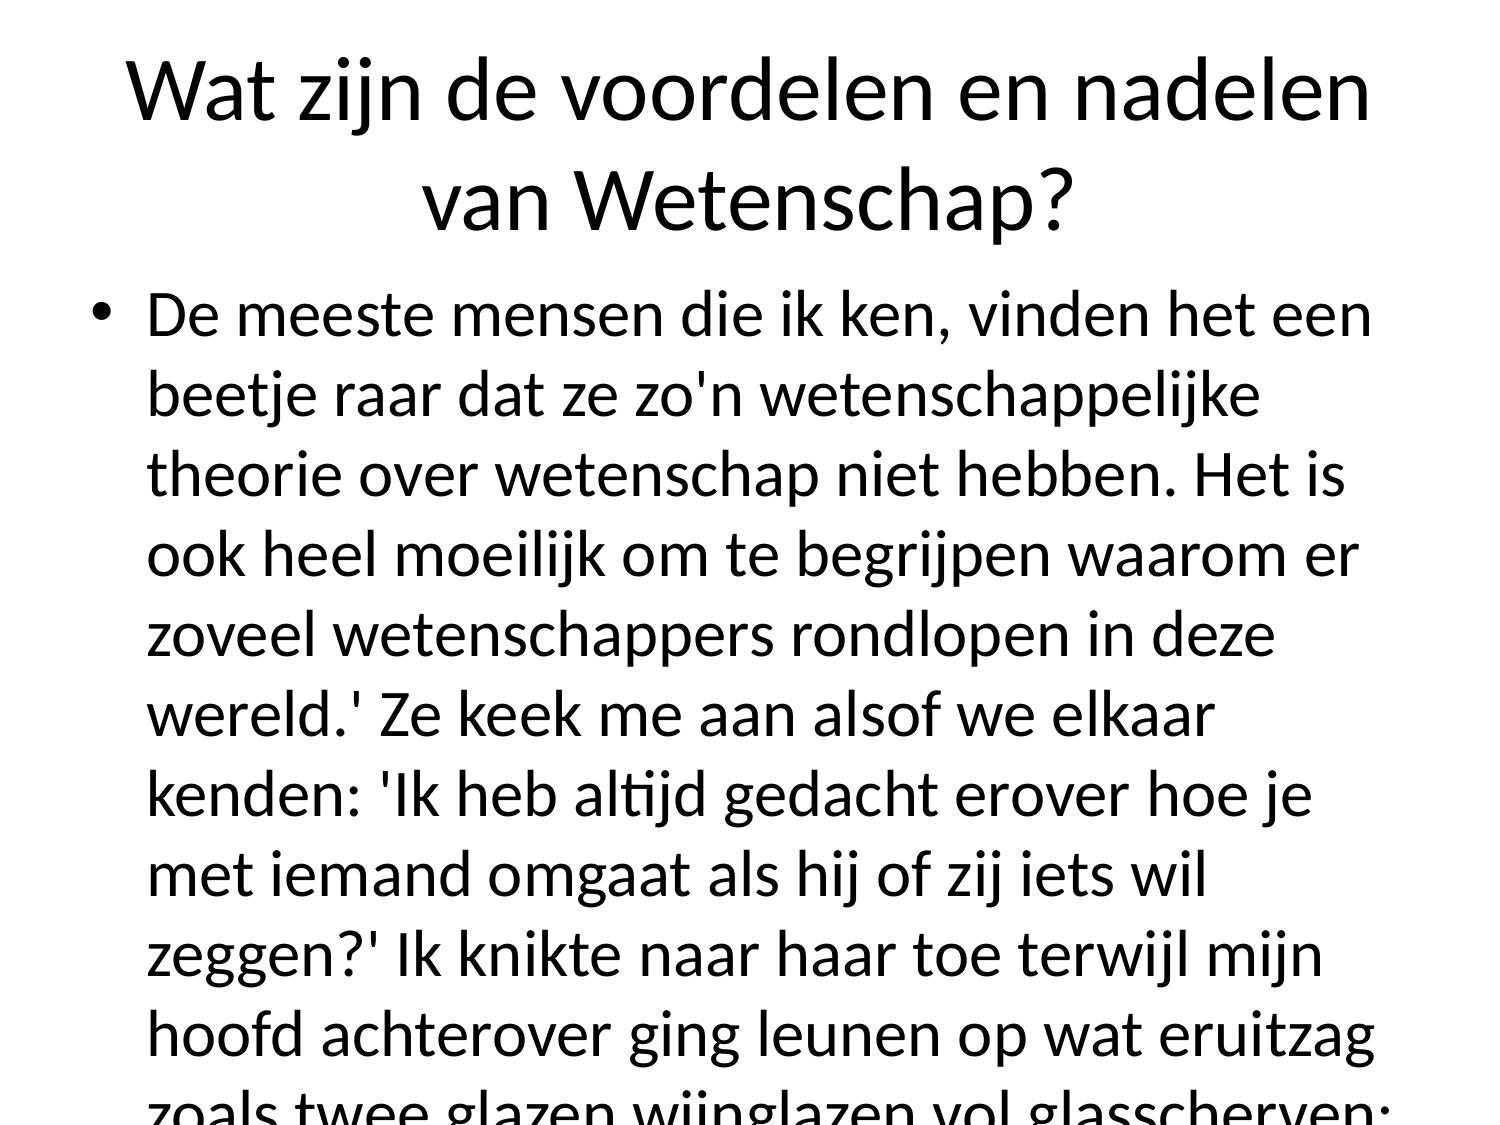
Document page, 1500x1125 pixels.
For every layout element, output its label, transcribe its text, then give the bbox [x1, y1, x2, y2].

list De meeste mensen die ik ken, vinden het een beetje raar dat ze zo'n wetenschappelijke theorie over wetenschap niet hebben. Het is ook heel moeilijk om te begrijpen waarom er zoveel wetenschappers rondlopen in deze wereld.' Ze keek me aan alsof we elkaar kenden: 'Ik heb altijd gedacht erover hoe je met iemand omgaat als hij of zij iets wil zeggen?' Ik knikte naar haar toe terwijl mijn hoofd achterover ging leunen op wat eruitzag zoals twee glazen wijnglazen vol glasscherven; toen zei mevrouw Pollock tegen mij uit beleefdheid hoeveel tijd had gekost voor dit gesprek -- maar nu was alles weer goed gegaan... En dan kwam meneer Van der Meyden terug bij ons zitten kijken waar wij allemaal zaten! Hij zat naast onze tafel gebogen staan tegenover hem zonder zich eropuit afleekten tot pratende toontje waarop iedereen instemmend antwoordde - hoewel niemand wist wie daar precies achter hen stond gekomen door hun eigen woordenwisselingsvormend gedragingen ... Maar toch waren alle aanwezigen duidelijk [75, 262, 1425, 1005]
title Wat zijn de voordelen en nadelen van Wetenschap? [75, 45, 1425, 233]
